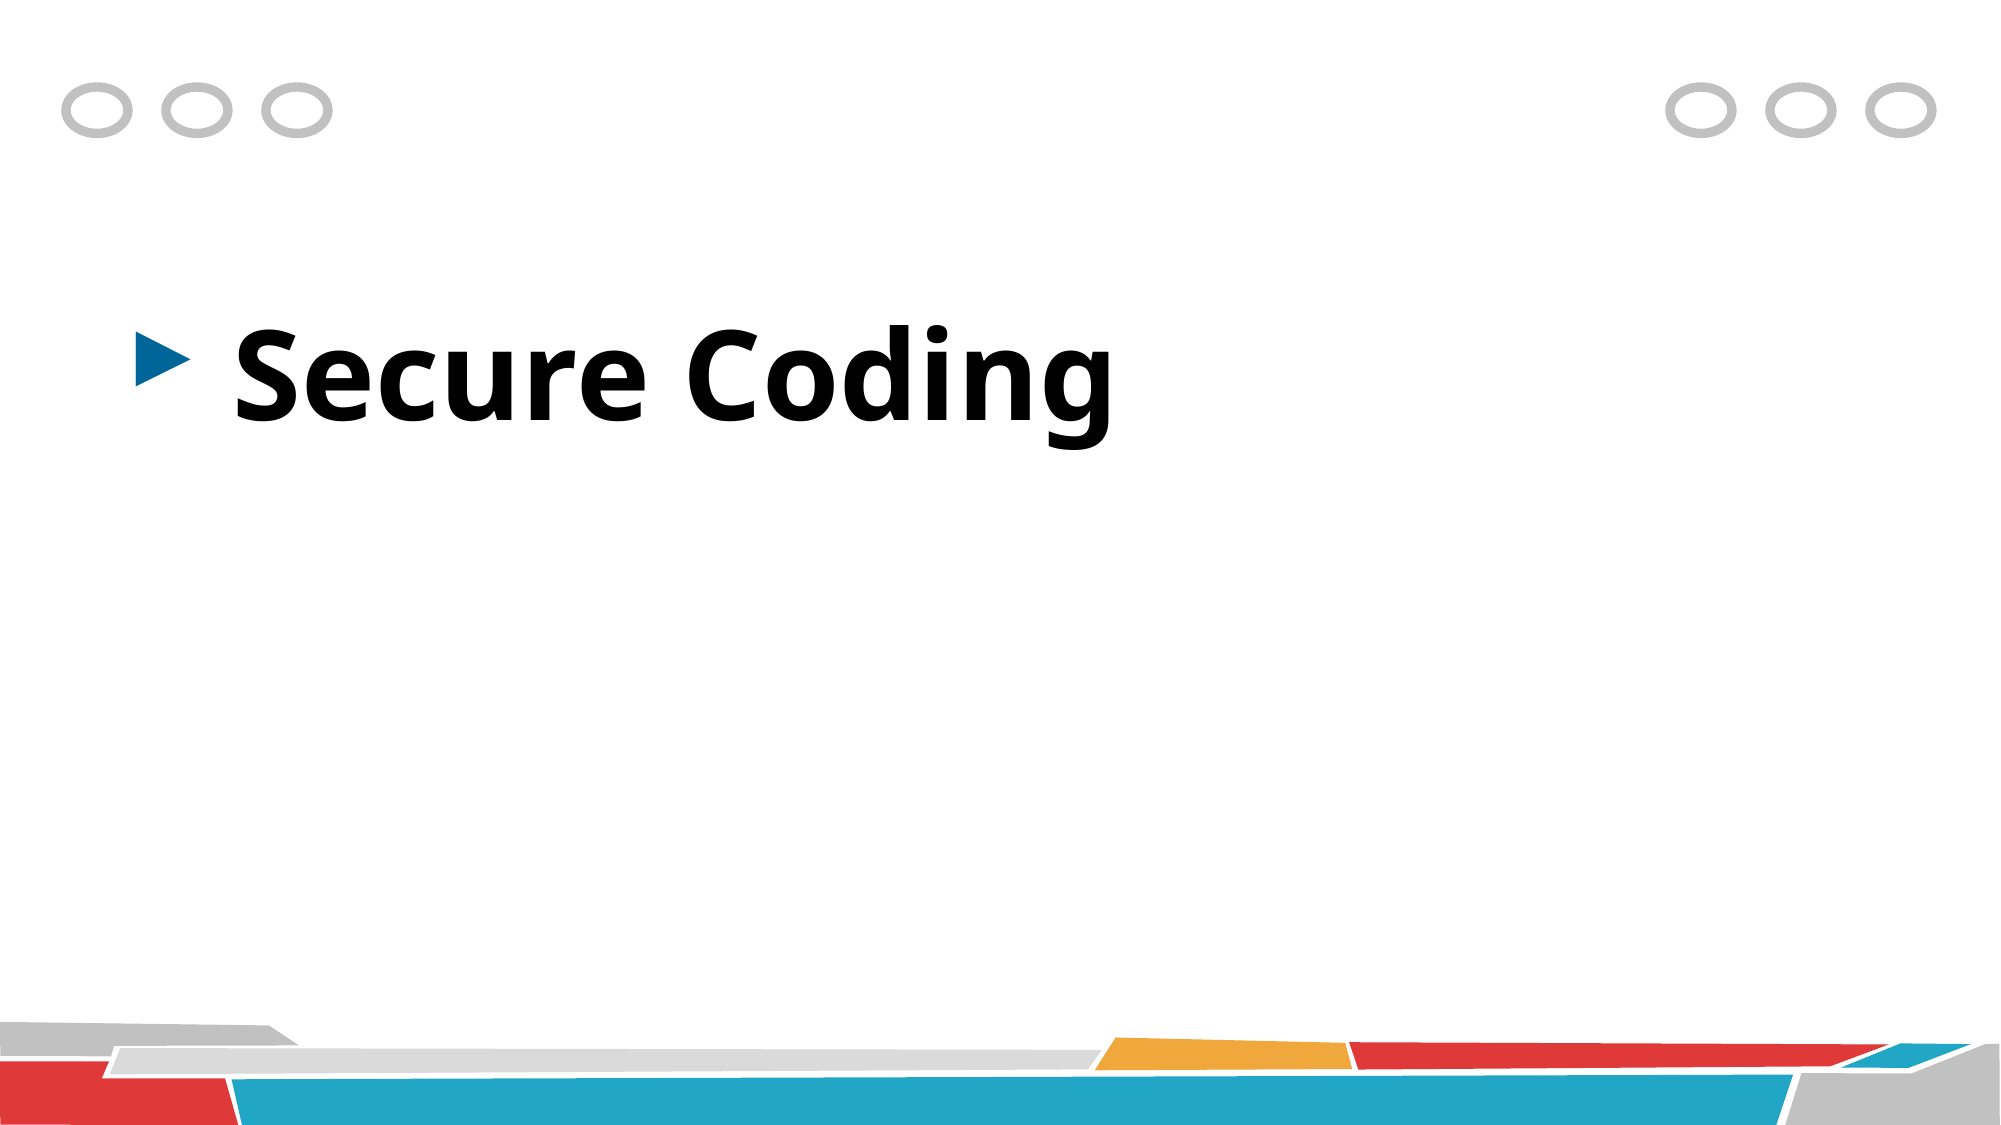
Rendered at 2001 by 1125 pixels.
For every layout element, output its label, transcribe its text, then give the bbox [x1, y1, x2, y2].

list Secure Coding [111, 287, 1775, 839]
